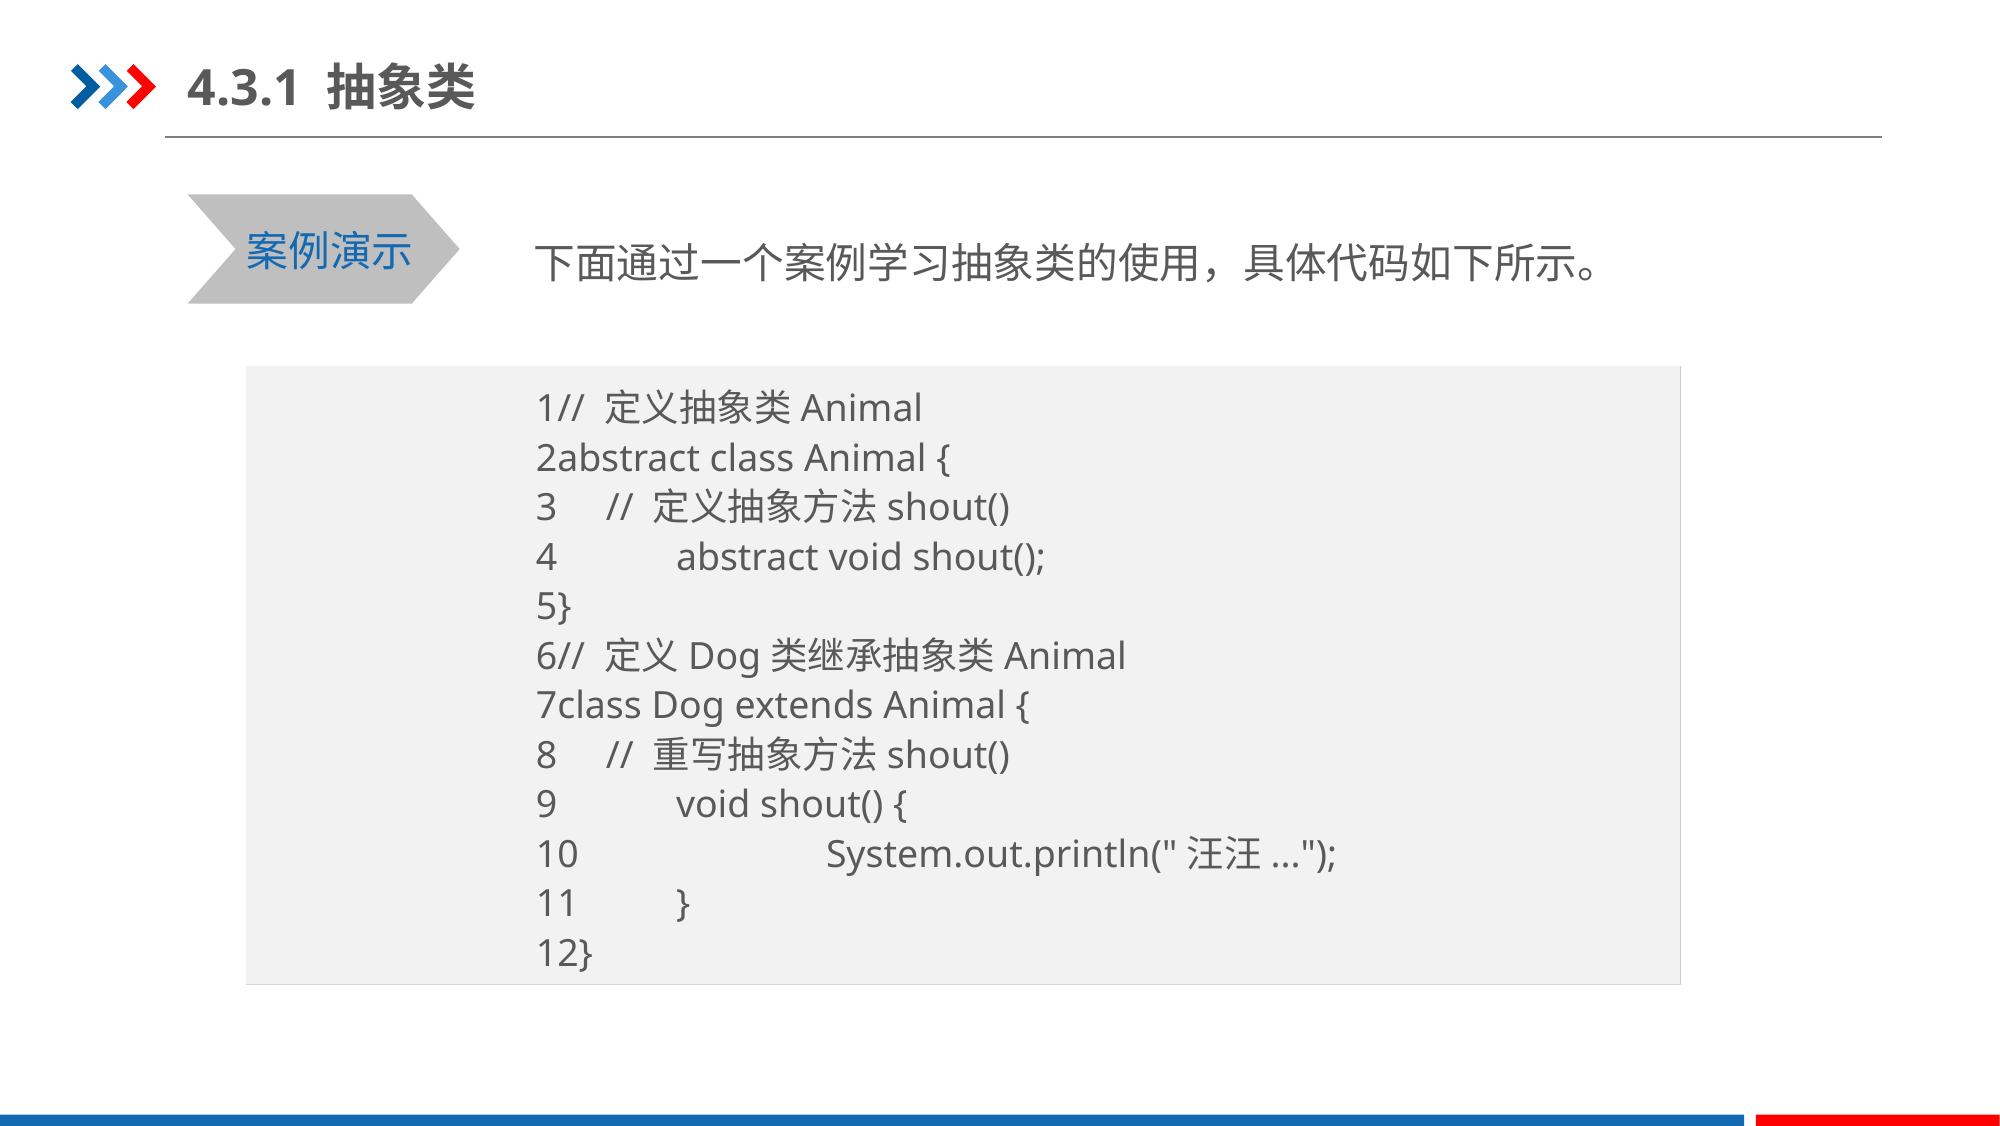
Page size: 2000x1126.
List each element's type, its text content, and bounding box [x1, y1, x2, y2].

picture [246, 365, 1683, 988]
text_box 4.3.1 抽象类 [187, 43, 827, 127]
text_box [187, 194, 460, 304]
text_box 案例演示 [231, 217, 429, 283]
text_box 下面通过一个案例学习抽象类的使用，具体代码如下所示。 [518, 204, 1634, 295]
